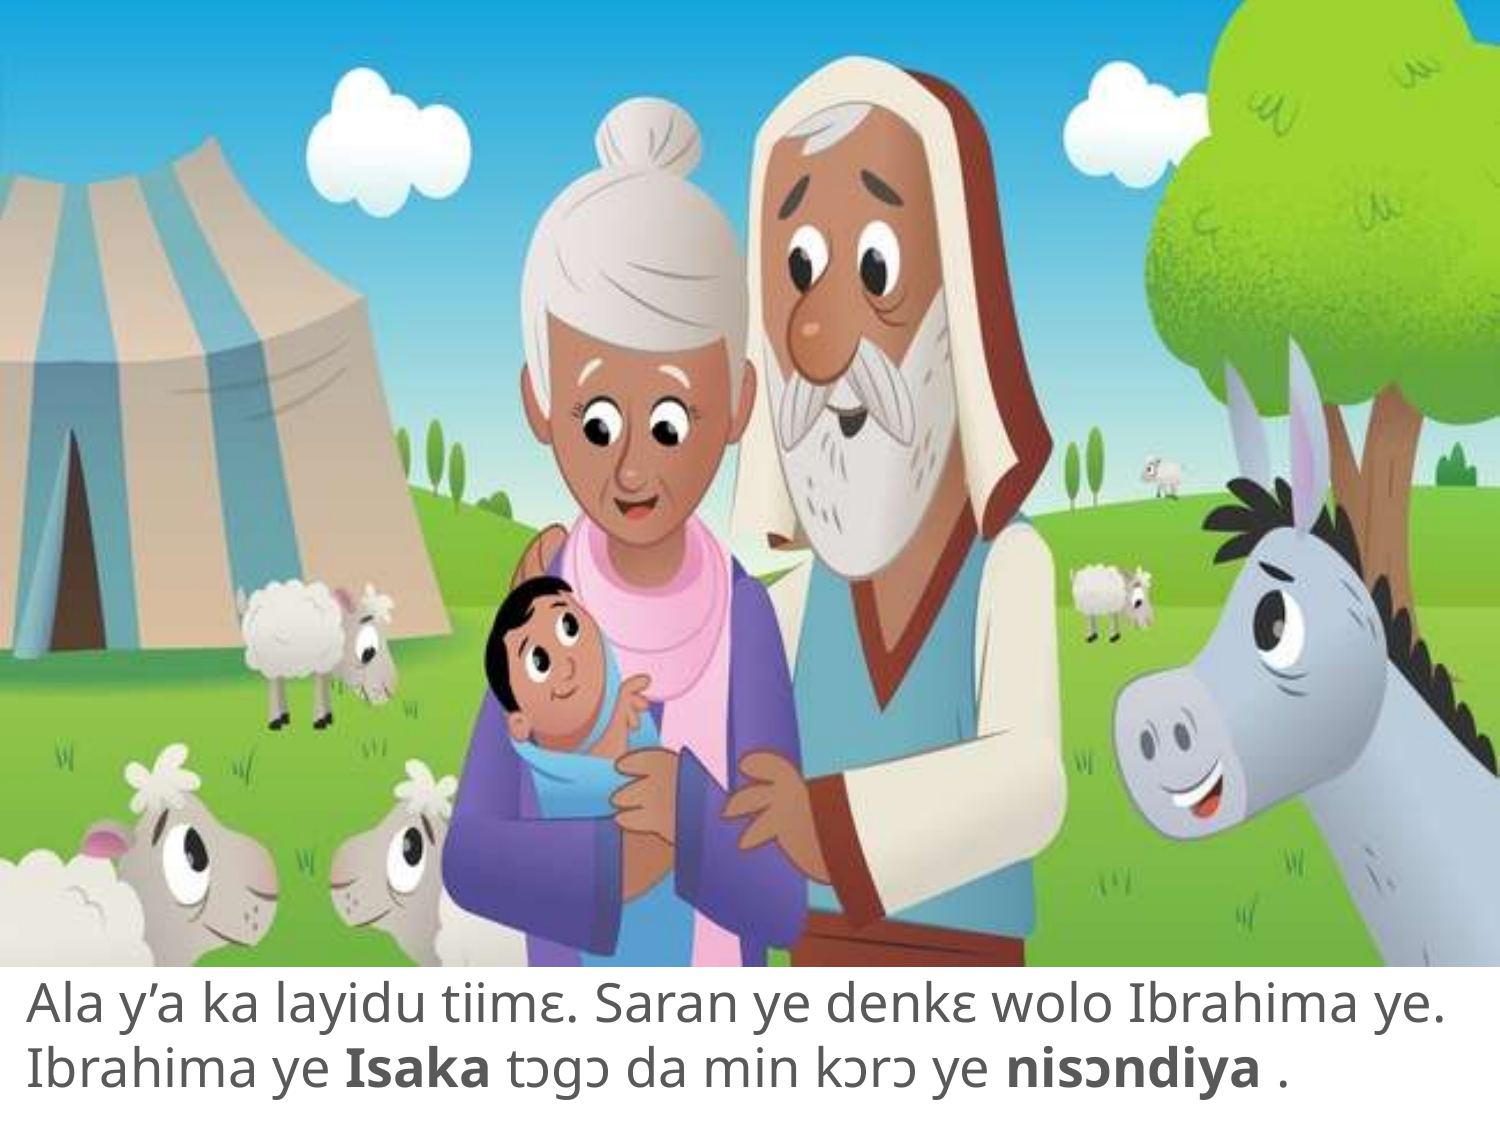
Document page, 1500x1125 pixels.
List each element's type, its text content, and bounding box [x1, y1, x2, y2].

text_box Ala y’a ka layidu tiimɛ. Saran ye denkɛ wolo Ibrahima ye. Ibrahima ye Isaka tɔgɔ da min kɔrɔ ye nisɔndiya . [11, 975, 1498, 1106]
picture [0, 0, 1500, 967]
